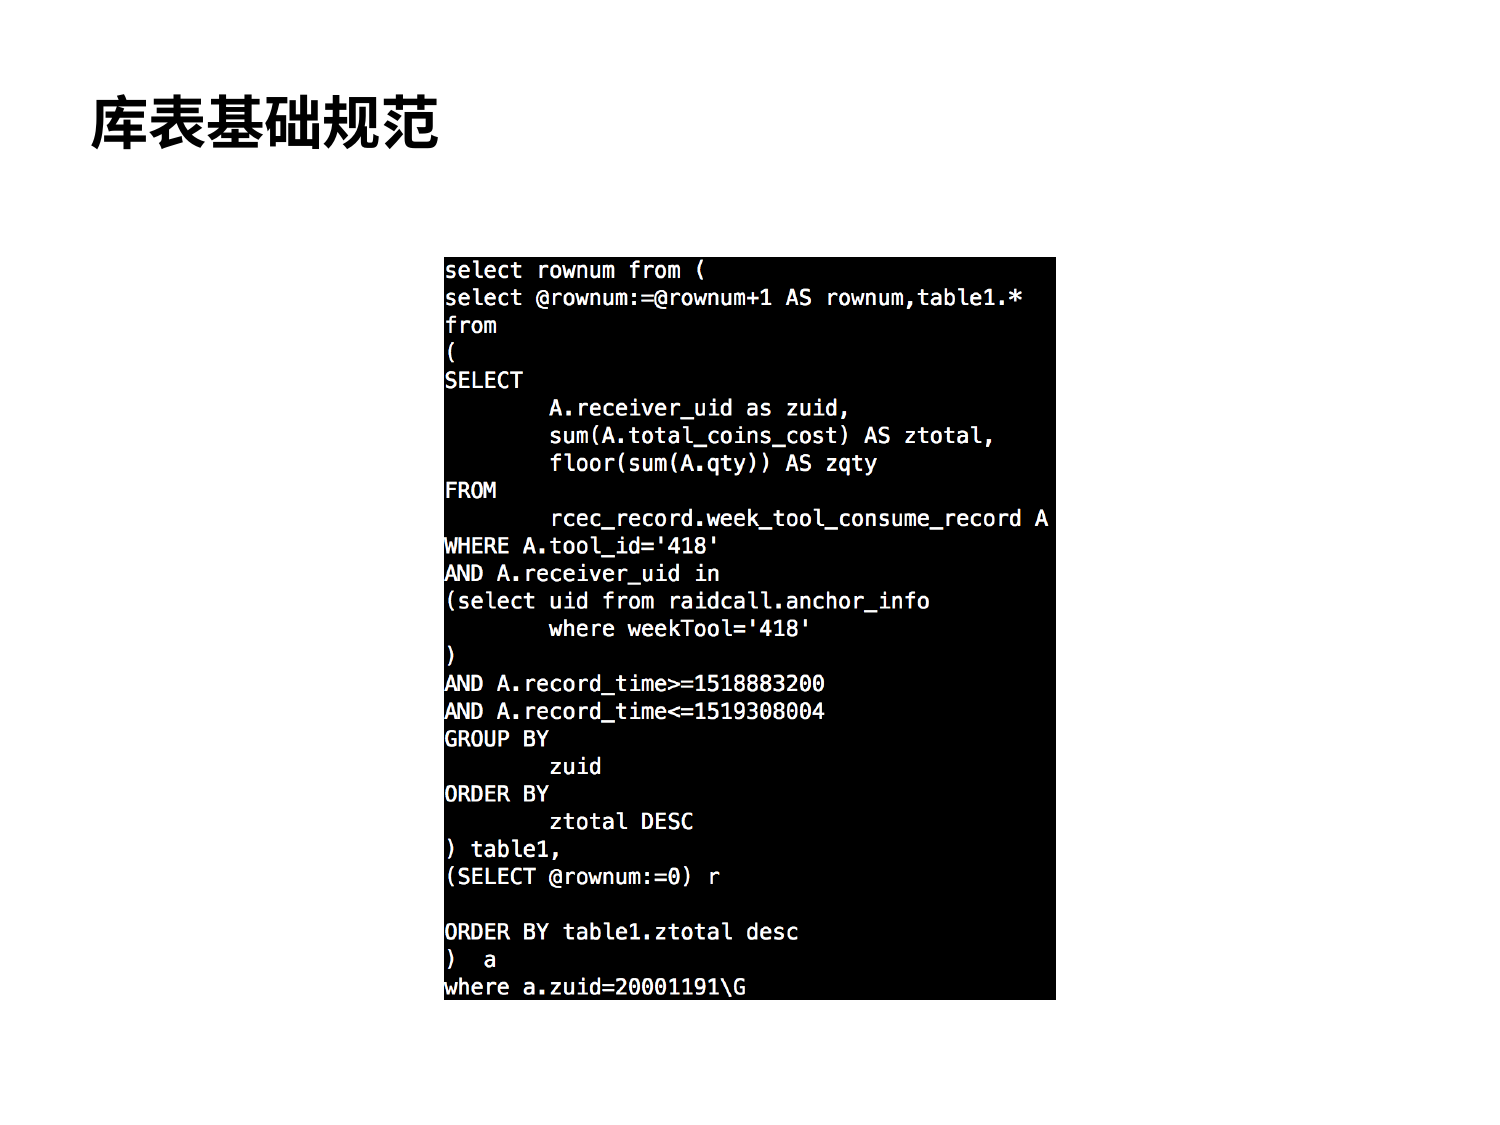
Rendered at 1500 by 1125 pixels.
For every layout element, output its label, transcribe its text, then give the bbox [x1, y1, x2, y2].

title 库表基础规范 [74, 56, 1426, 185]
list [444, 257, 1056, 1001]
